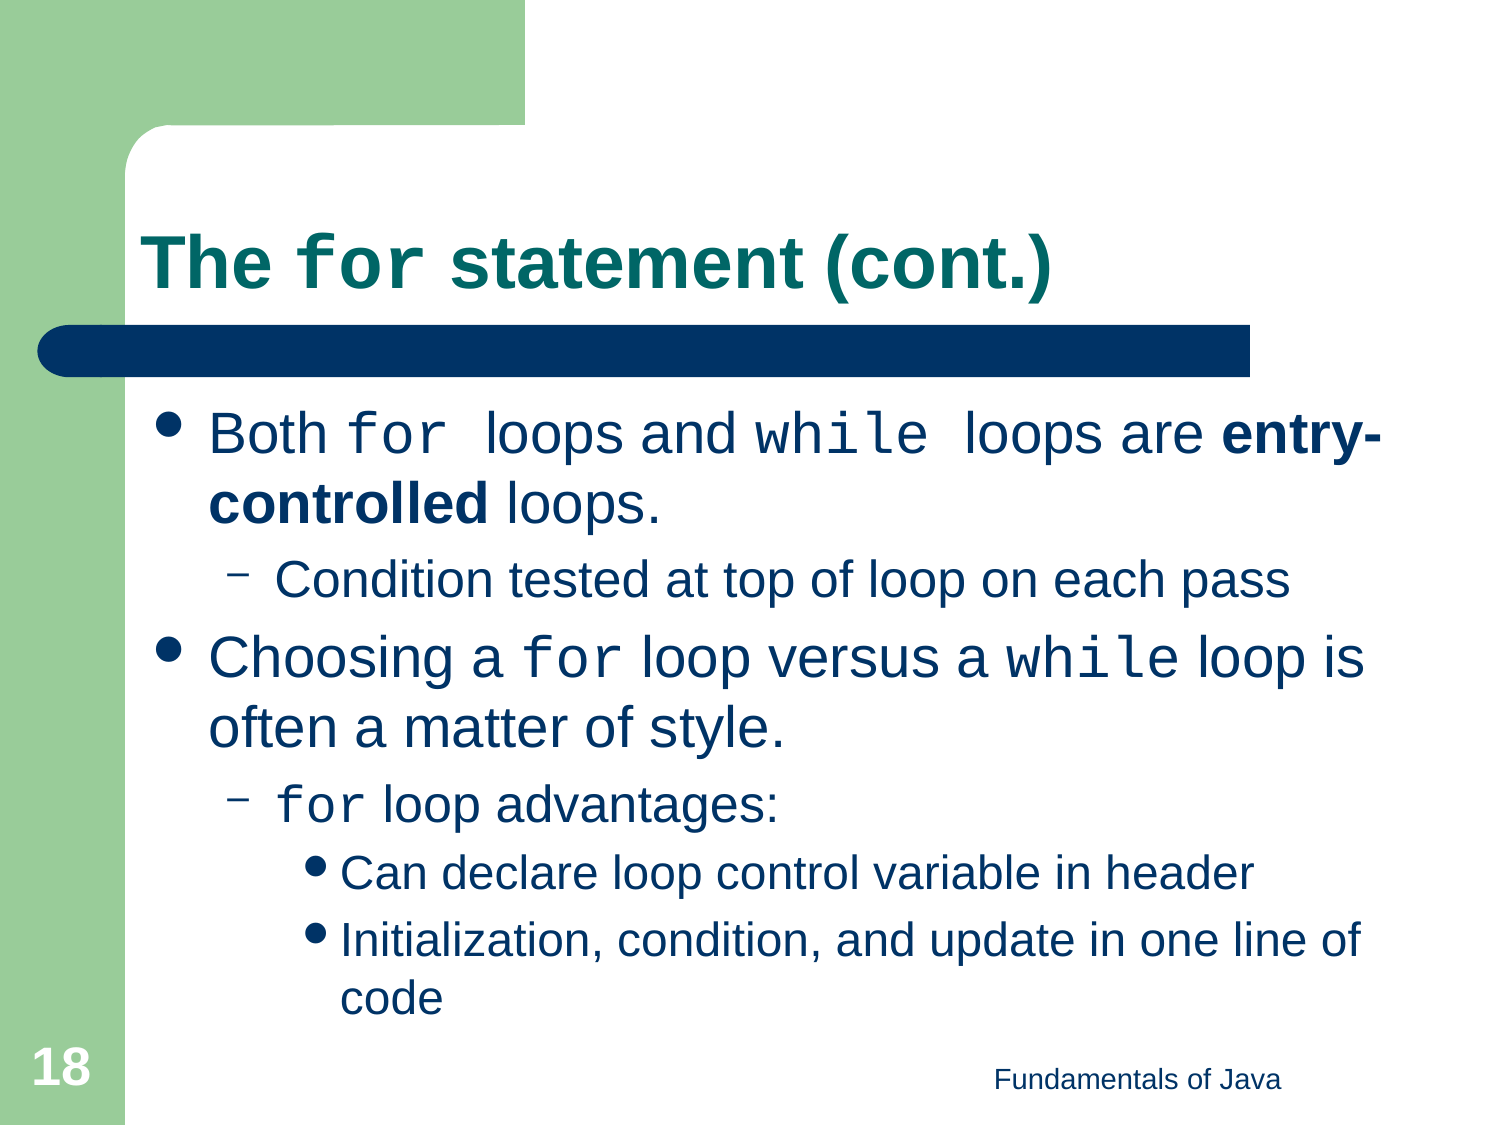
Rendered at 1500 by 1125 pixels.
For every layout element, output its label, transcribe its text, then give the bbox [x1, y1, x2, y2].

footer Fundamentals of Java [949, 1024, 1426, 1104]
slide_number 18 [13, 1023, 111, 1105]
list Both for loops and while loops are entry-controlled loops. Condition tested at top of loop on each pass Choosing a for loop versus a while loop is often a matter of style. for loop advantages: Can declare loop control variable in header Initialization, condition, and update in one line of code [137, 387, 1400, 1088]
title The for statement (cont.) [124, 124, 1426, 313]
